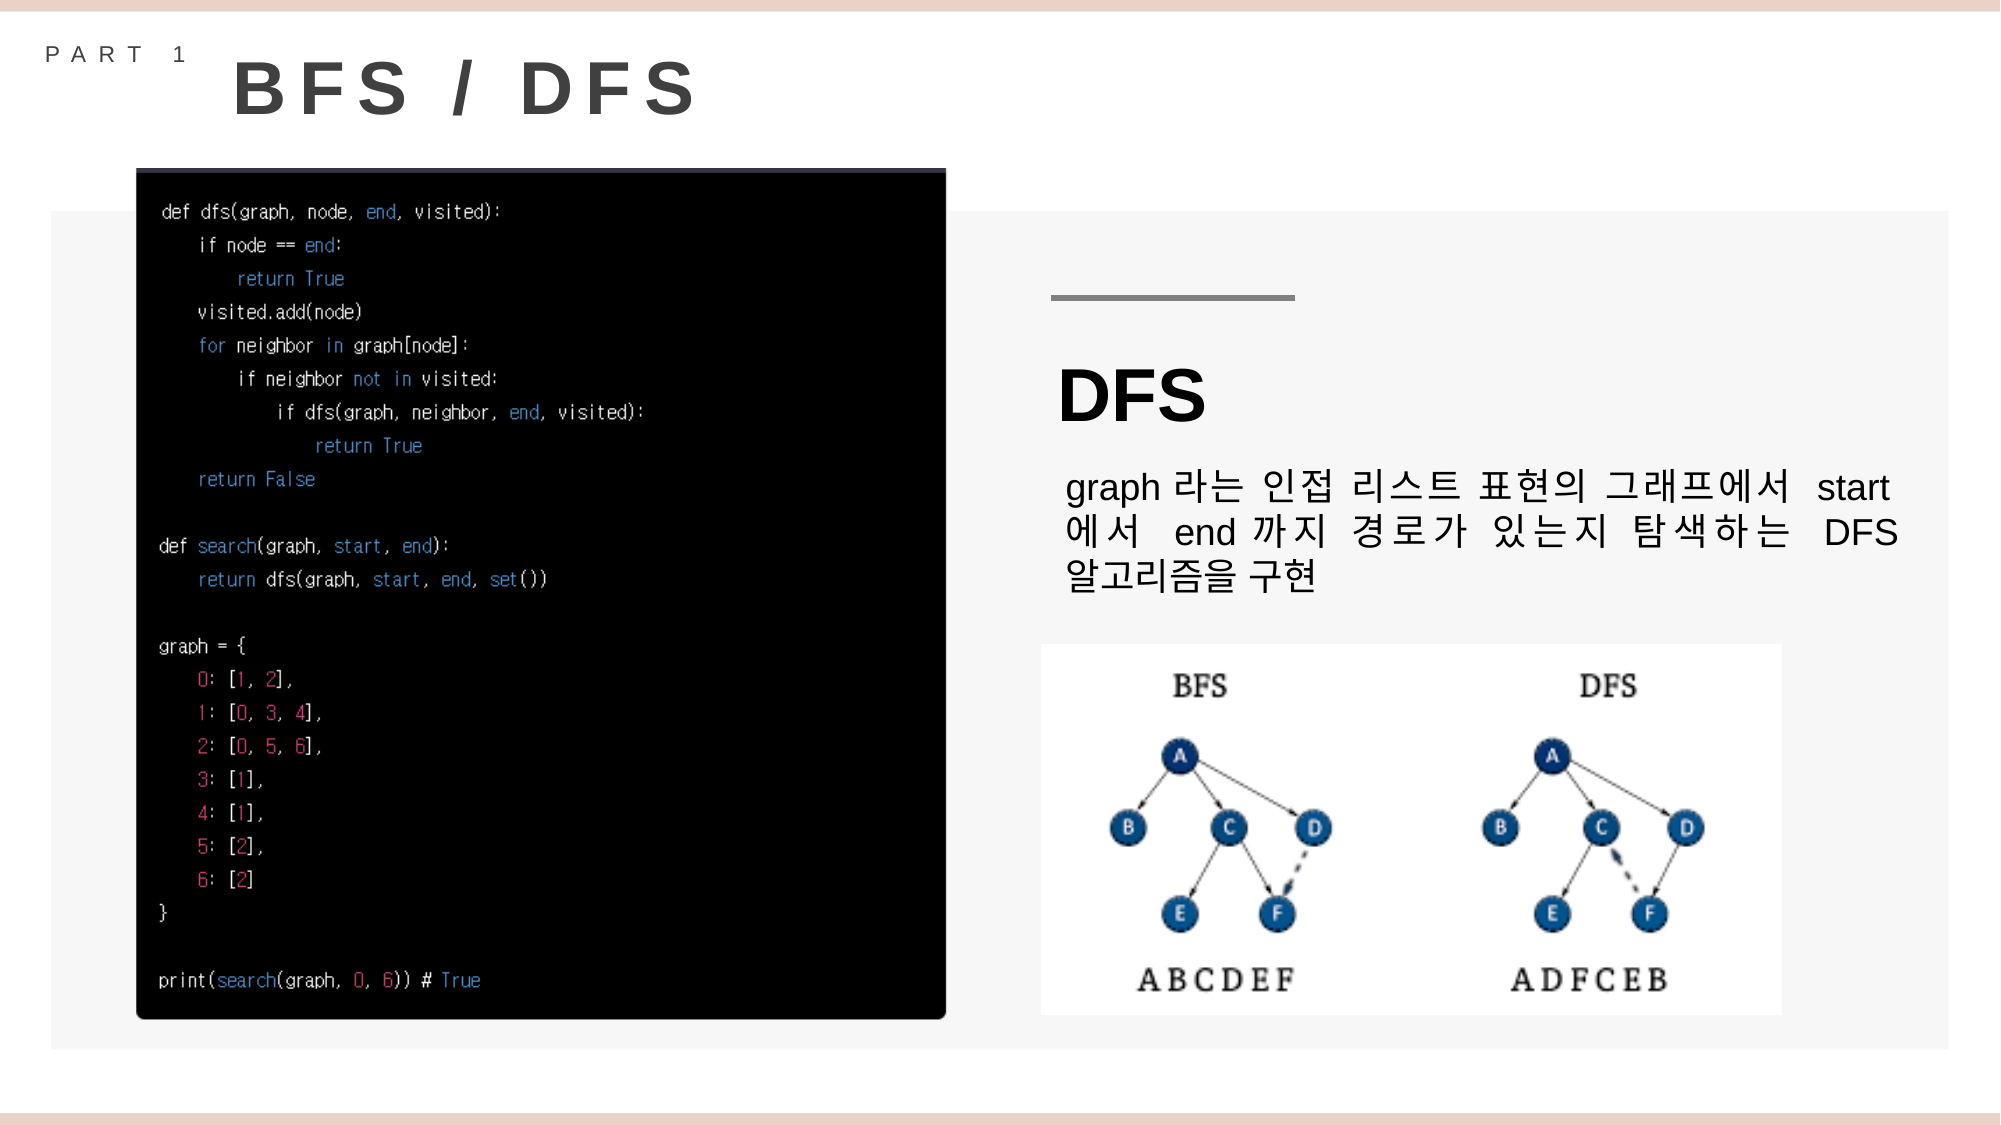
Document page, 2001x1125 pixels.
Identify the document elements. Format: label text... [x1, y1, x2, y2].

text_box [50, 210, 1949, 1050]
picture [135, 168, 949, 1021]
text_box DFS [1042, 339, 1223, 444]
text_box PART 1 [30, 32, 201, 75]
text_box [0, 1112, 2000, 1125]
text_box BFS / DFS [217, 32, 710, 138]
text_box [0, 0, 2000, 13]
text_box graph라는 인접 리스트 표현의 그래프에서 start에서 end까지 경로가 있는지 탐색하는 DFS 알고리즘을 구현 [1050, 455, 1914, 605]
picture [1041, 644, 1782, 1015]
